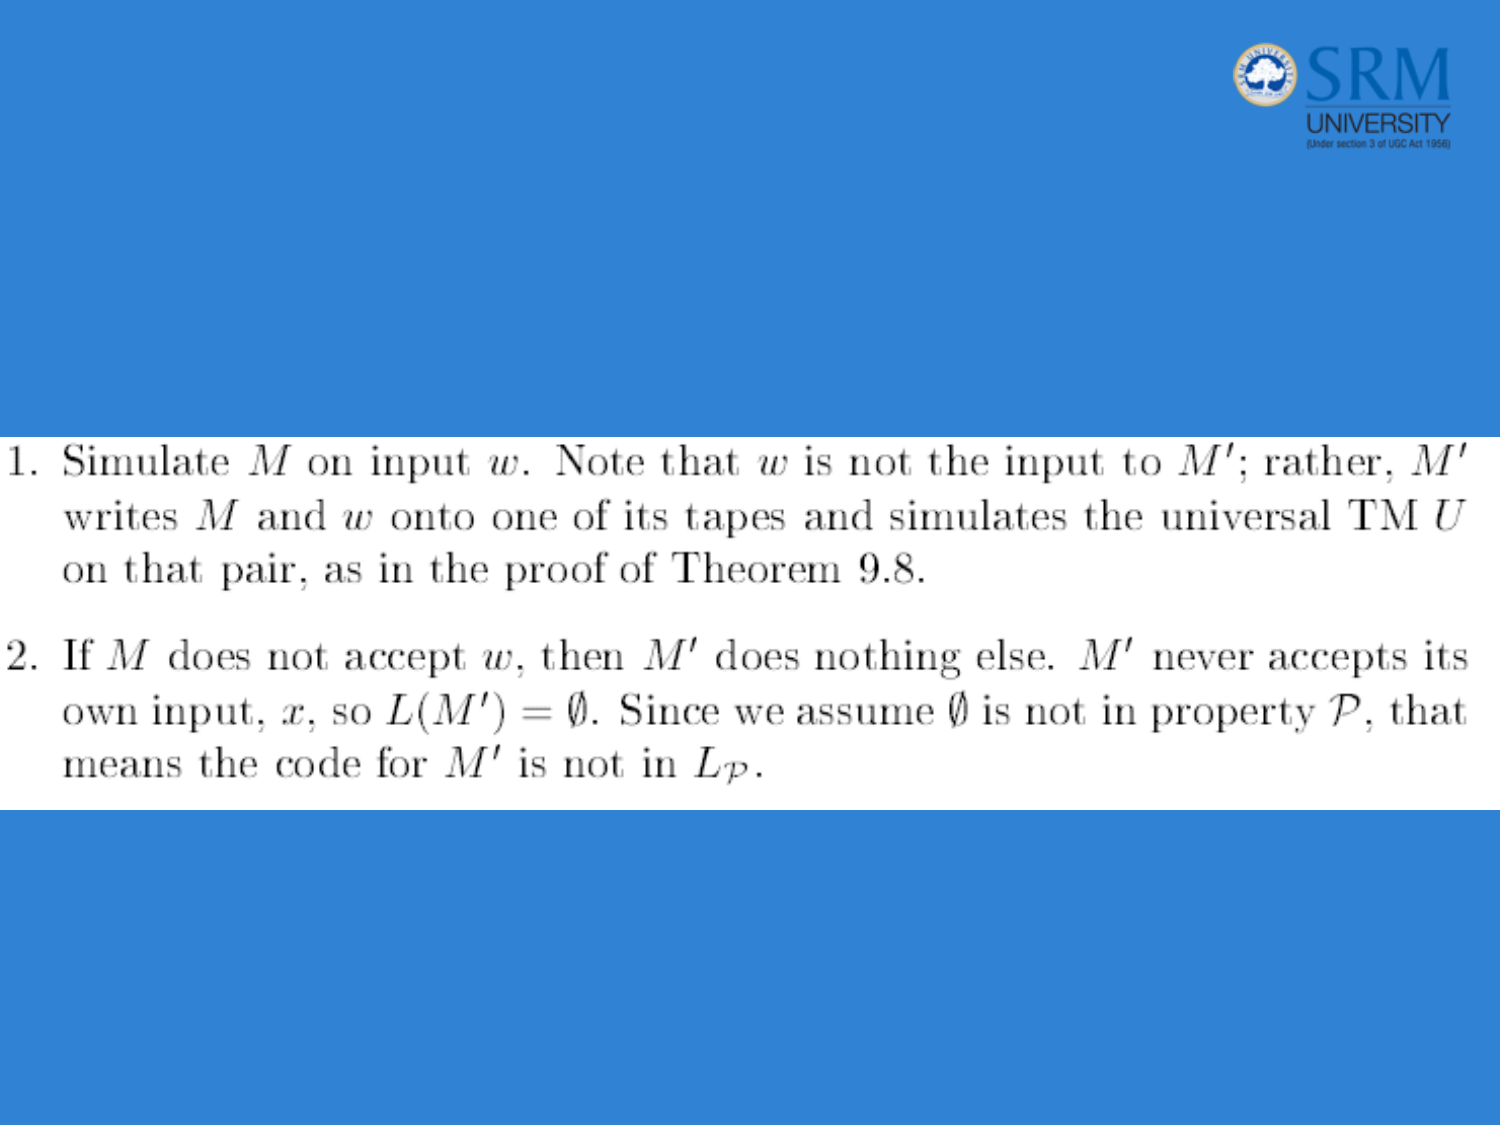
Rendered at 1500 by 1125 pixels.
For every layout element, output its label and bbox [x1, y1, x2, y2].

list [0, 437, 1500, 811]
picture [1224, 37, 1460, 157]
